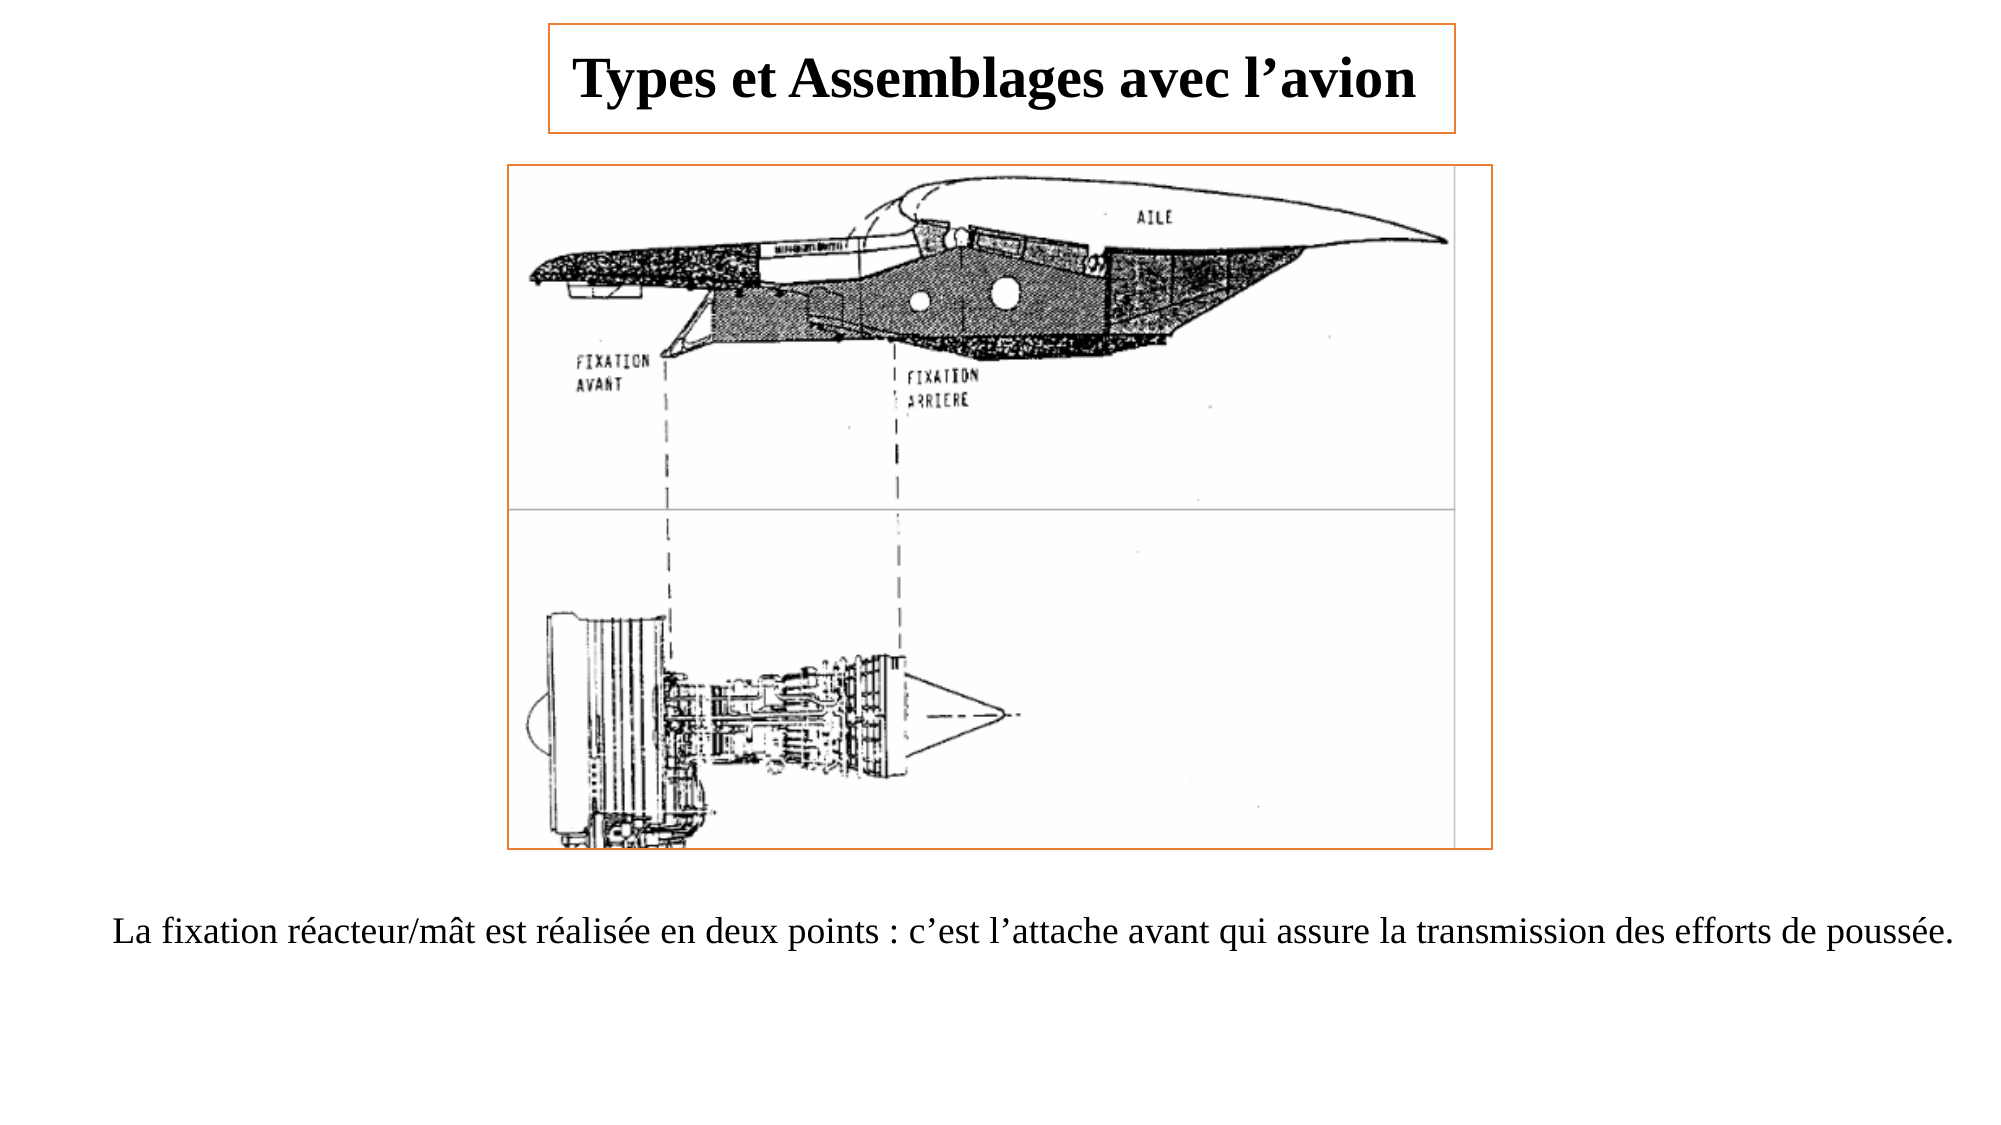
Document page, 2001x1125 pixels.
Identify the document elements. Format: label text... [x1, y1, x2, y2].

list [508, 165, 1491, 848]
text_box La fixation réacteur/mât est réalisée en deux points : c’est l’attache avant qui assure la transmission des efforts de poussée. [97, 898, 1976, 959]
title Types et Assemblages avec l’avion [548, 23, 1456, 134]
